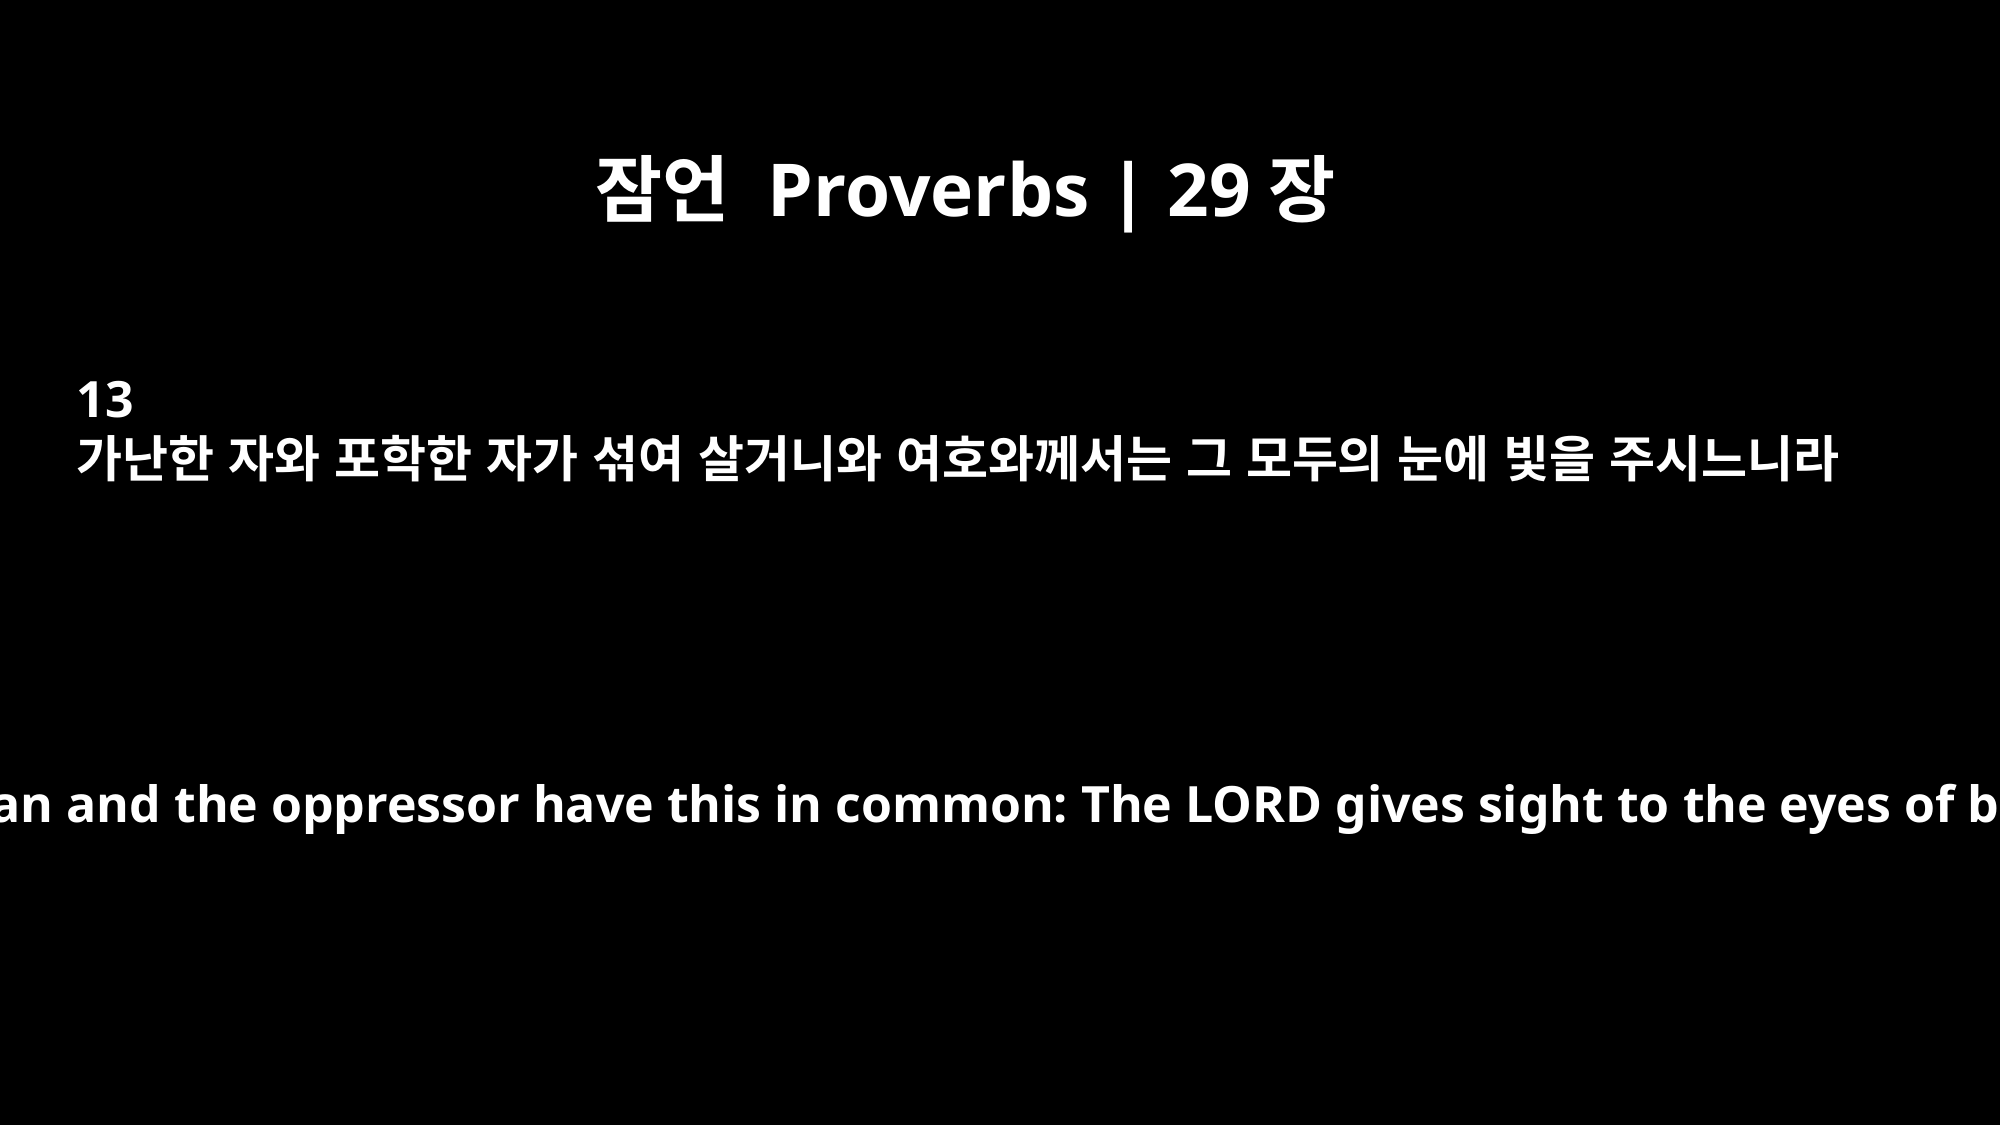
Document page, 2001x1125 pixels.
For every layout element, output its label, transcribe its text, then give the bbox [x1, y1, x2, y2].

text_box 잠언 Proverbs | 29장 [580, 136, 1352, 239]
text_box 13 가난한 자와 포학한 자가 섞여 살거니와 여호와께서는 그 모두의 눈에 빛을 주시느니라 [61, 359, 1856, 495]
text_box The poor man and the oppressor have this in common: The LORD gives sight to the eyes of both. [0, 764, 2000, 840]
